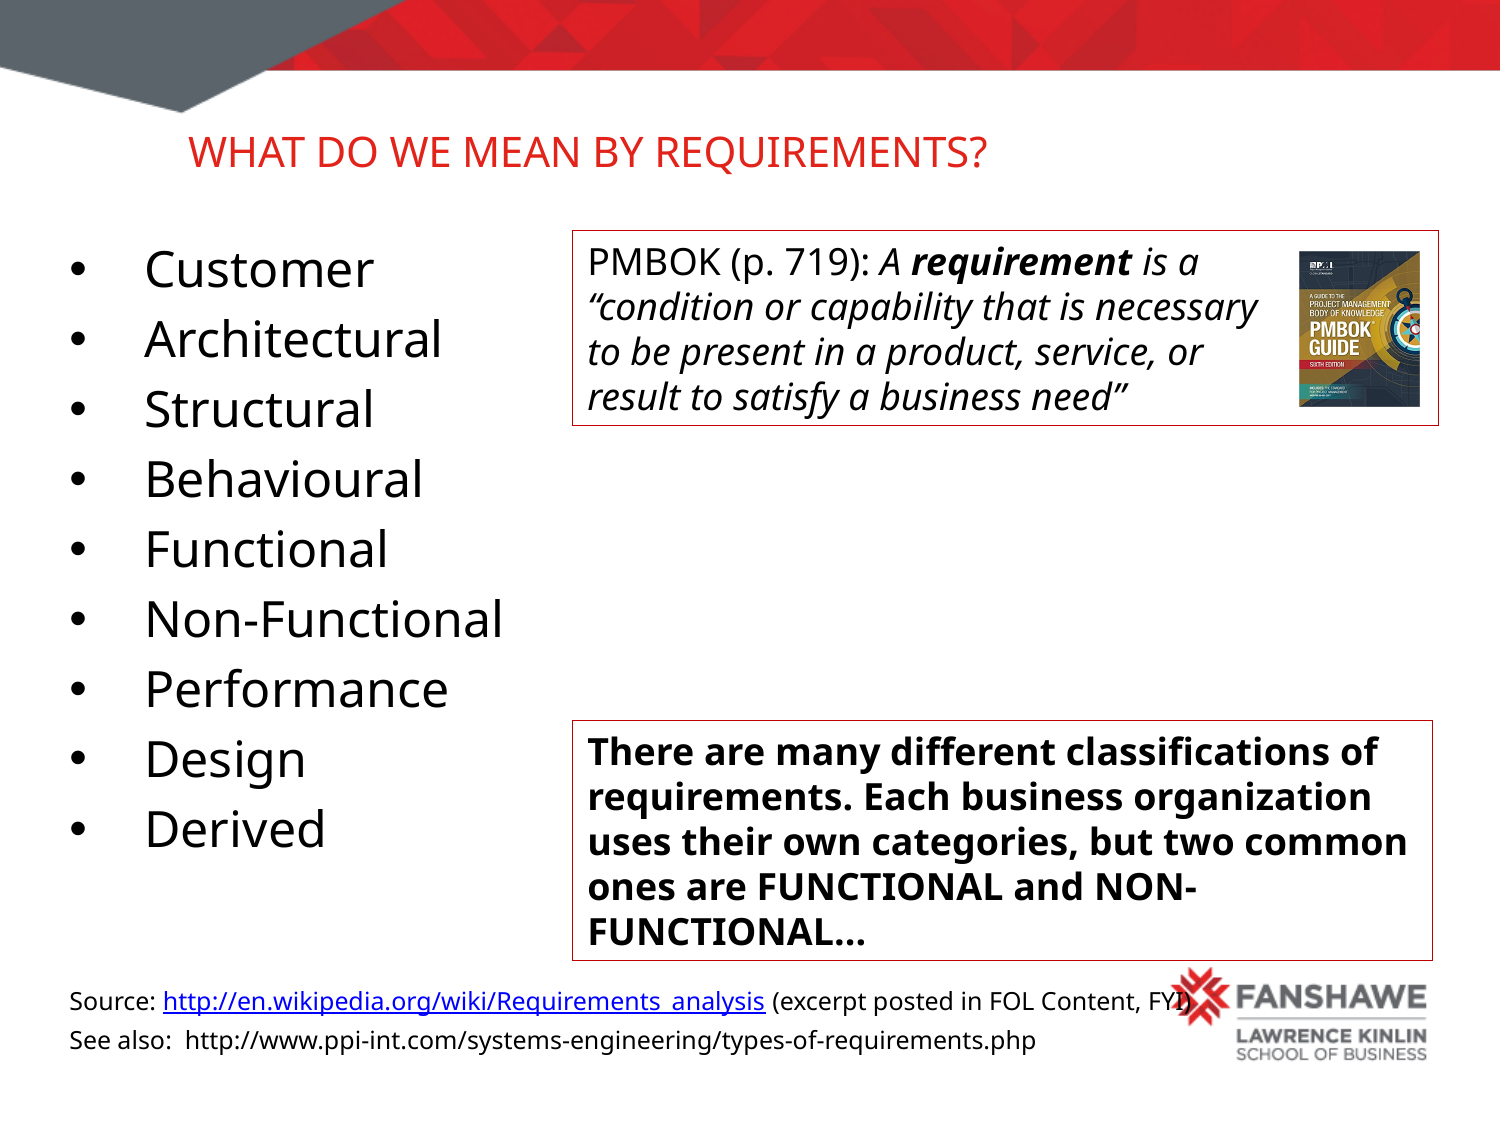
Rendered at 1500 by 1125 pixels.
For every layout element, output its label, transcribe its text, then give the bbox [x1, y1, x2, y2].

list Customer Architectural Structural Behavioural Functional Non-Functional Performance Design Derived Source: http://en.wikipedia.org/wiki/Requirements_analysis (excerpt posted in FOL Content, FYI) See also: http://www.ppi-int.com/systems-engineering/types-of-requirements.php [54, 230, 1400, 1107]
picture [0, 0, 1500, 114]
text_box There are many different classifications of requirements. Each business organization uses their own categories, but two common ones are FUNCTIONAL and NON-FUNCTIONAL... [572, 720, 1433, 961]
picture [0, 907, 1500, 1125]
picture [1298, 251, 1420, 407]
title What Do We Mean by Requirements? [188, 73, 1235, 176]
text_box PMBOK (p. 719): A requirement is a “condition or capability that is necessary to be present in a product, service, or result to satisfy a business need” [572, 230, 1439, 426]
